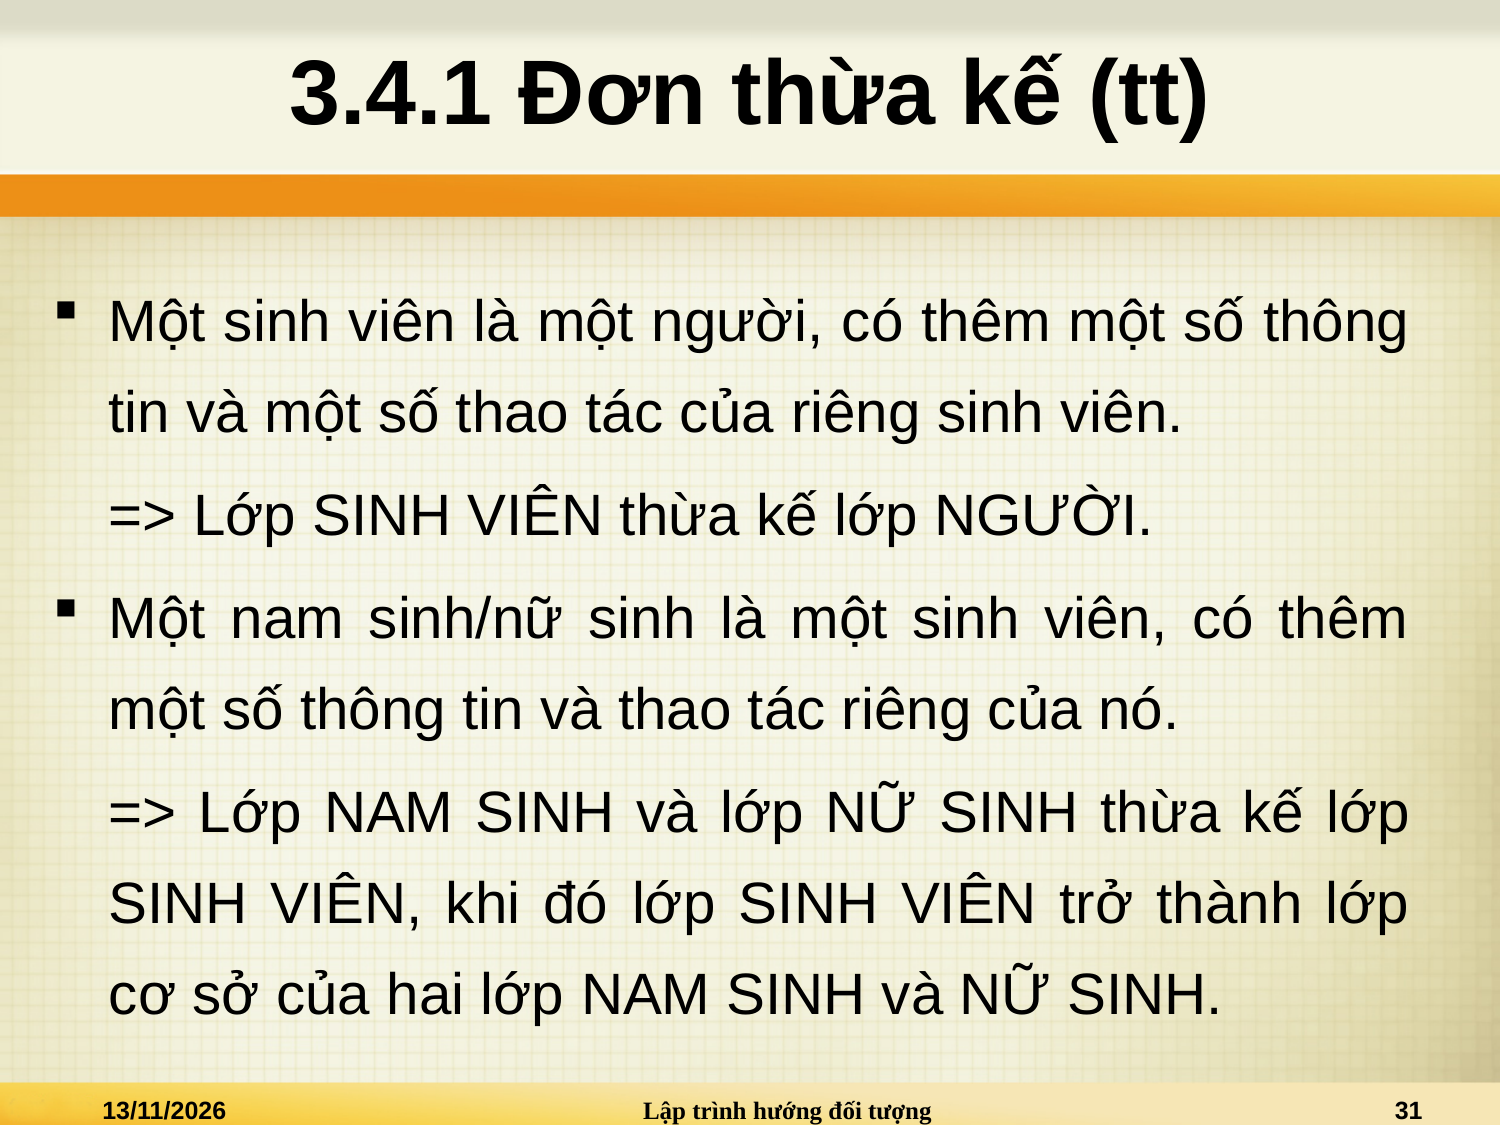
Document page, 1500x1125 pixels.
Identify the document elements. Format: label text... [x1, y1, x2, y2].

list Một sinh viên là một người, có thêm một số thông tin và một số thao tác của riêng sinh viên. => Lớp SINH VIÊN thừa kế lớp NGƯỜI. Một nam sinh/nữ sinh là một sinh viên, có thêm một số thông tin và thao tác riêng của nó. => Lớp NAM SINH và lớp NỮ SINH thừa kế lớp SINH VIÊN, khi đó lớp SINH VIÊN trở thành lớp cơ sở của hai lớp NAM SINH và NỮ SINH. [37, 254, 1425, 1063]
slide_number 31 [1087, 1087, 1438, 1125]
title 3.4.1 Đơn thừa kế (tt) [0, 0, 1500, 175]
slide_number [87, 1087, 438, 1125]
footer Lập trình hướng đối tượng [549, 1087, 1025, 1125]
picture [0, 175, 1500, 1125]
